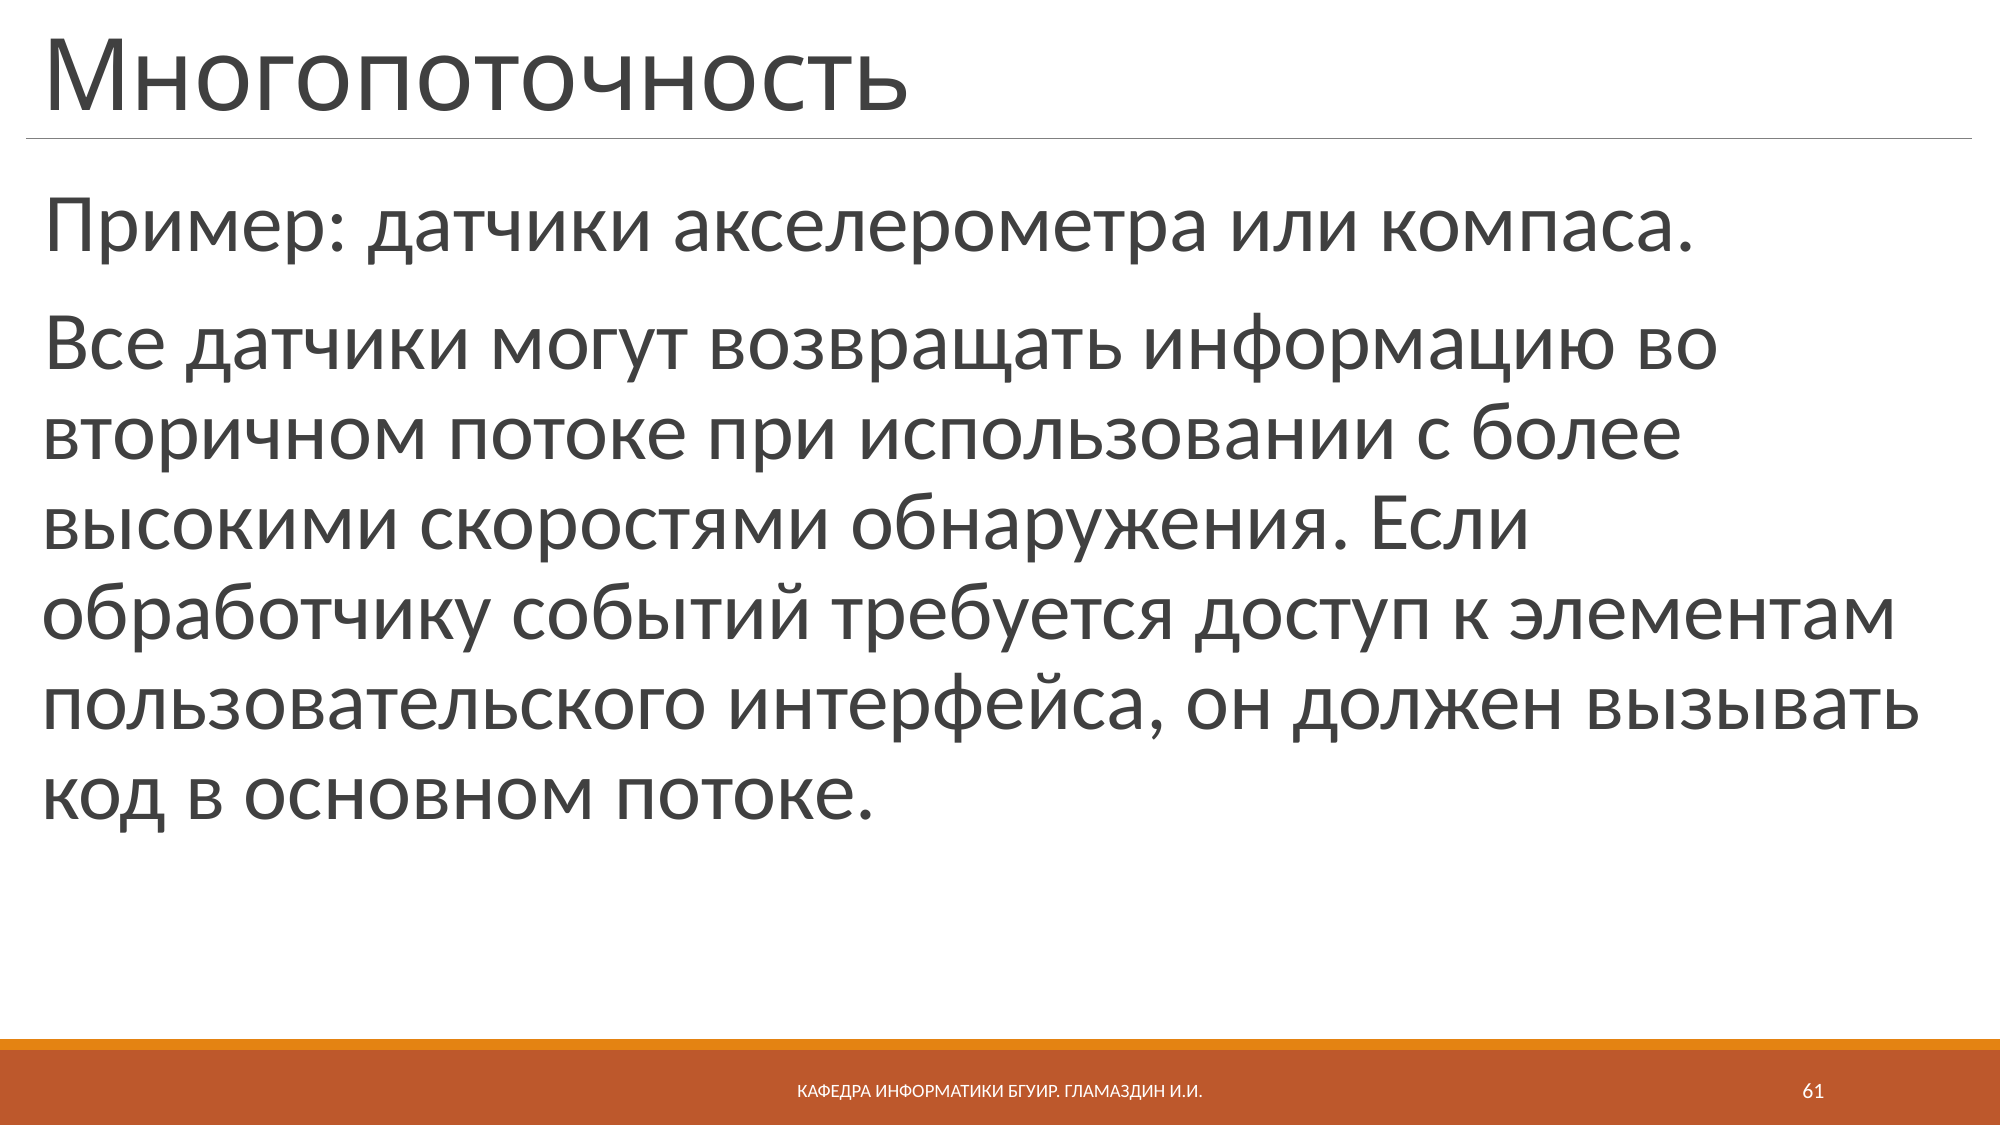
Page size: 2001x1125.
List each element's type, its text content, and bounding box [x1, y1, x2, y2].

list Пример: датчики акселерометра или компаса. Все датчики могут возвращать информацию во вторичном потоке при использовании с более высокими скоростями обнаружения. Если обработчику событий требуется доступ к элементам пользовательского интерфейса, он должен вызывать код в основном потоке. [25, 171, 1972, 1034]
slide_number 61 [1624, 1059, 1840, 1120]
footer Кафедра информатики бгуир. Гламаздин И.и. [604, 1059, 1396, 1120]
title Многопоточность [25, 14, 1972, 139]
